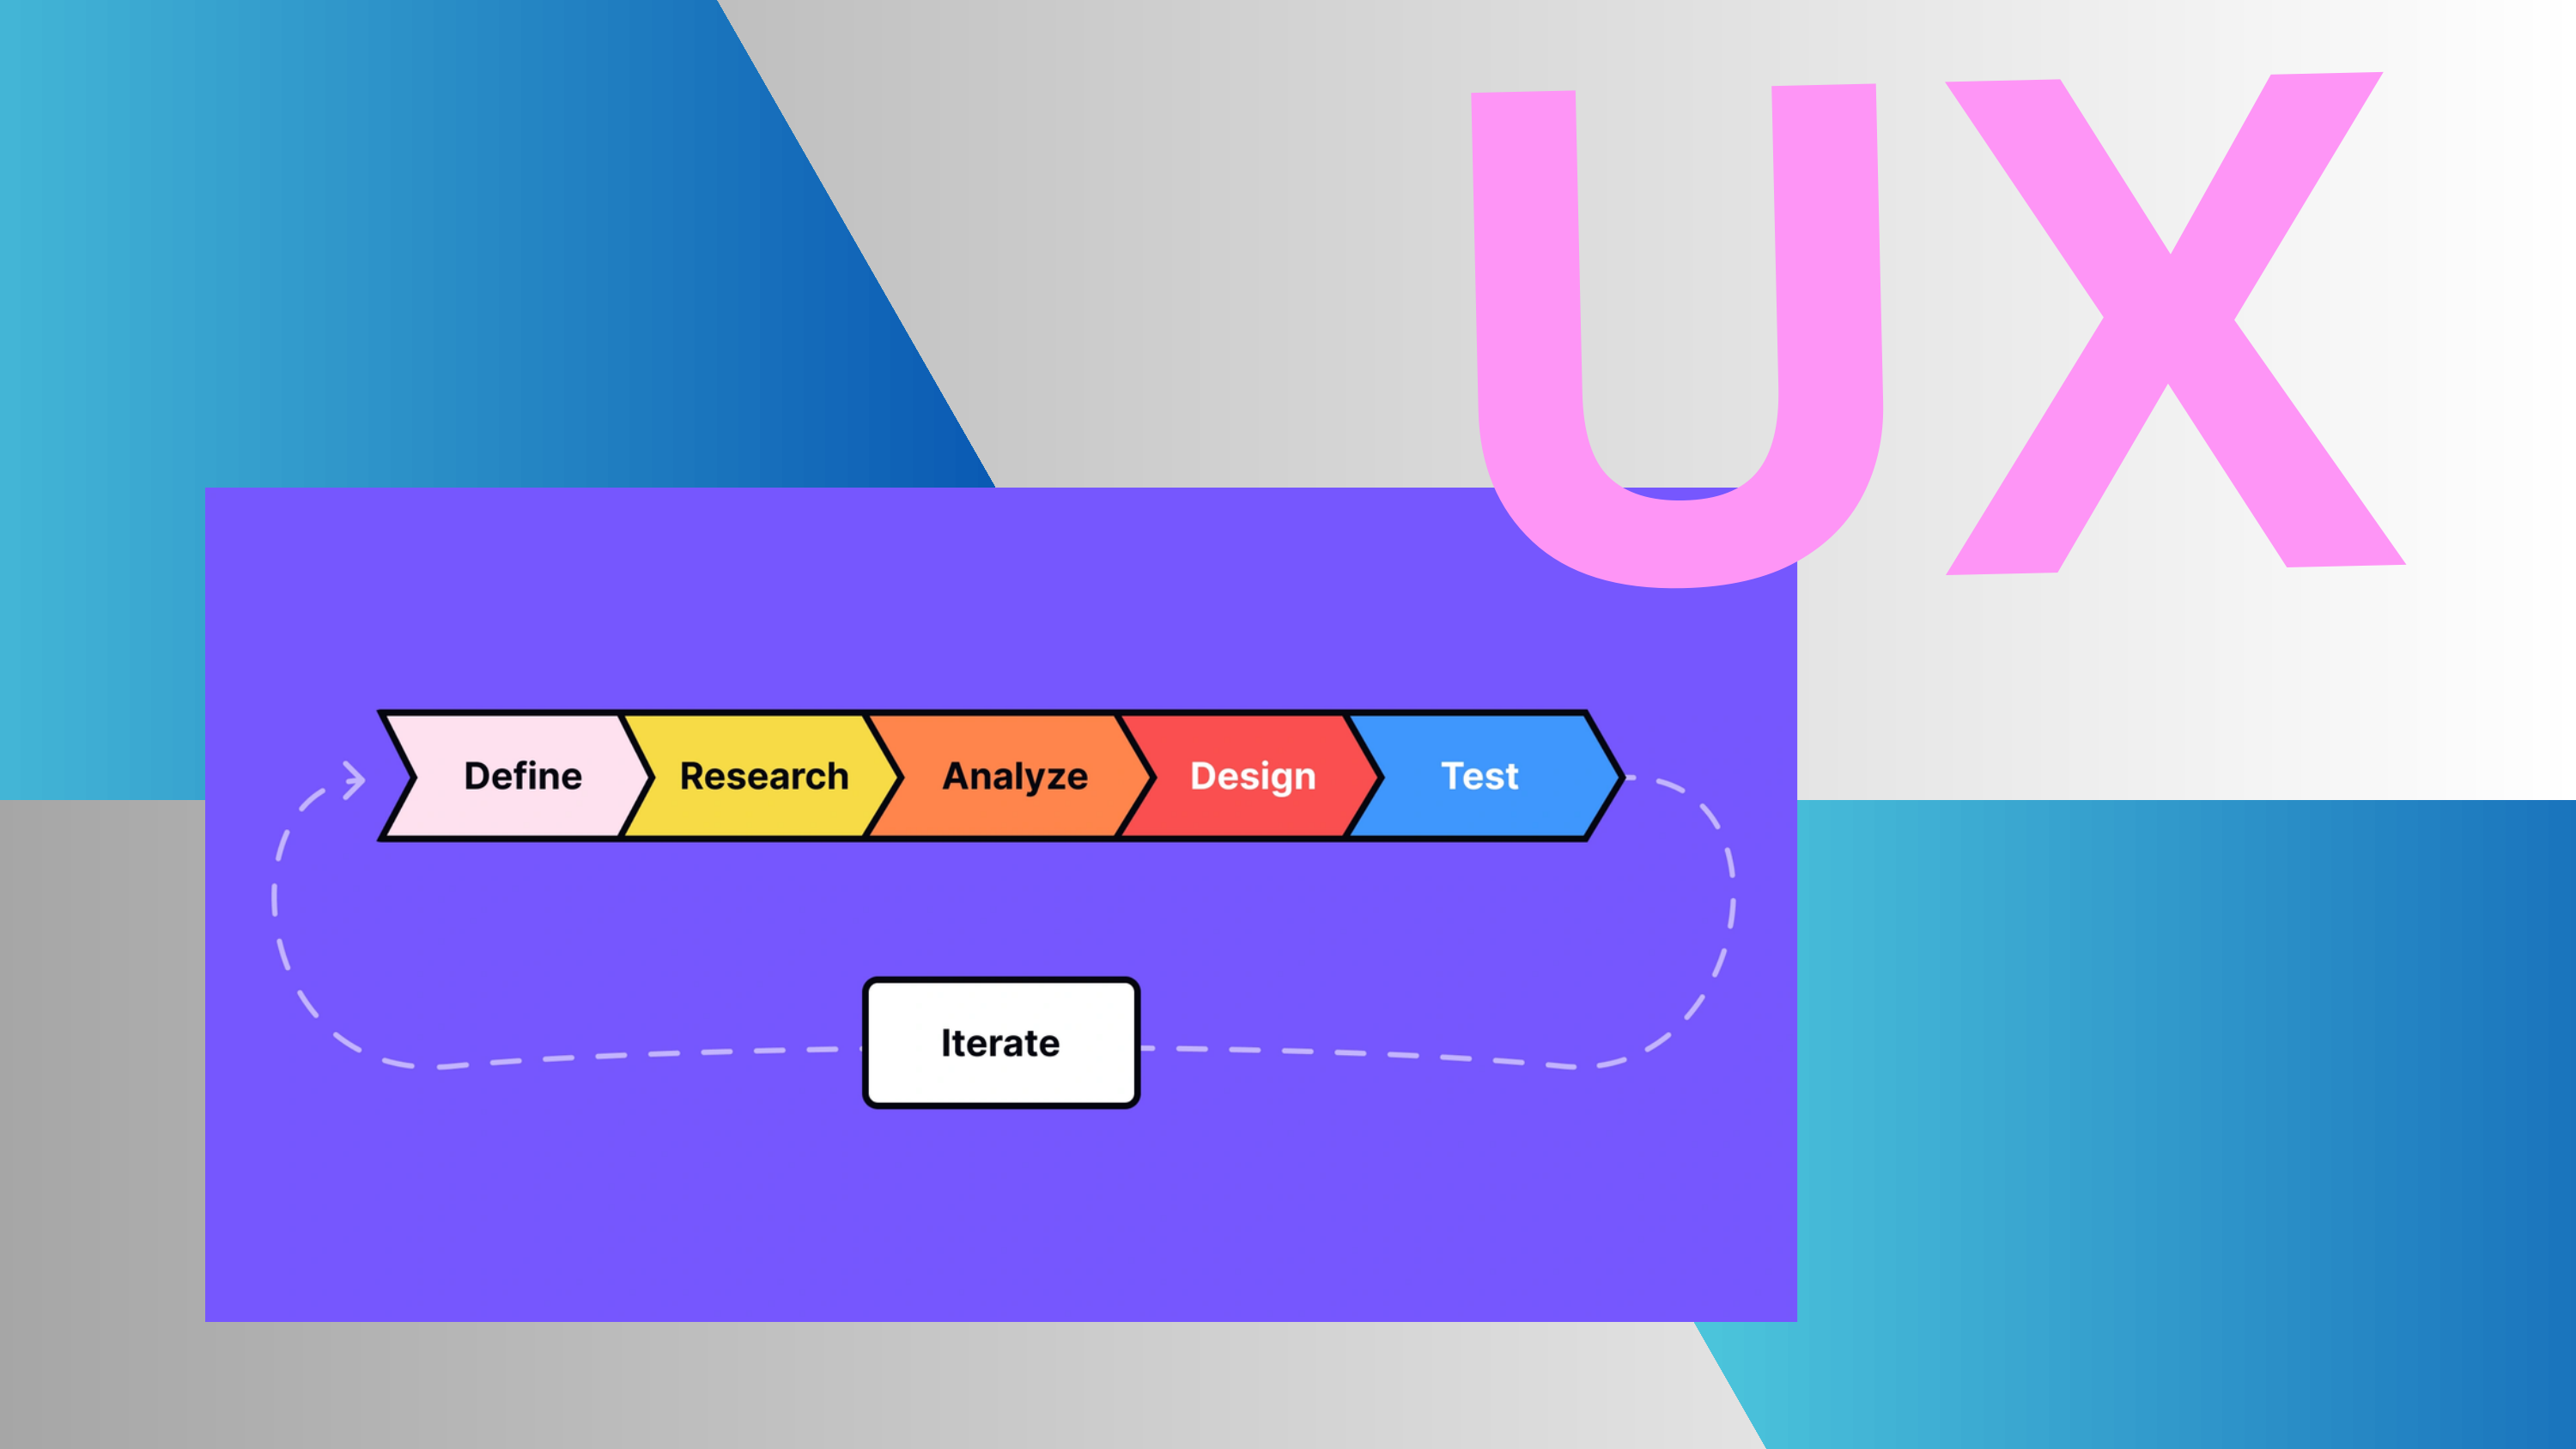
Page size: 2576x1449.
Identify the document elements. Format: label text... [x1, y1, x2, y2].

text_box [0, 0, 1175, 801]
text_box [205, 488, 1798, 1322]
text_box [1395, 799, 2576, 1449]
text_box UX [1399, 60, 2424, 726]
